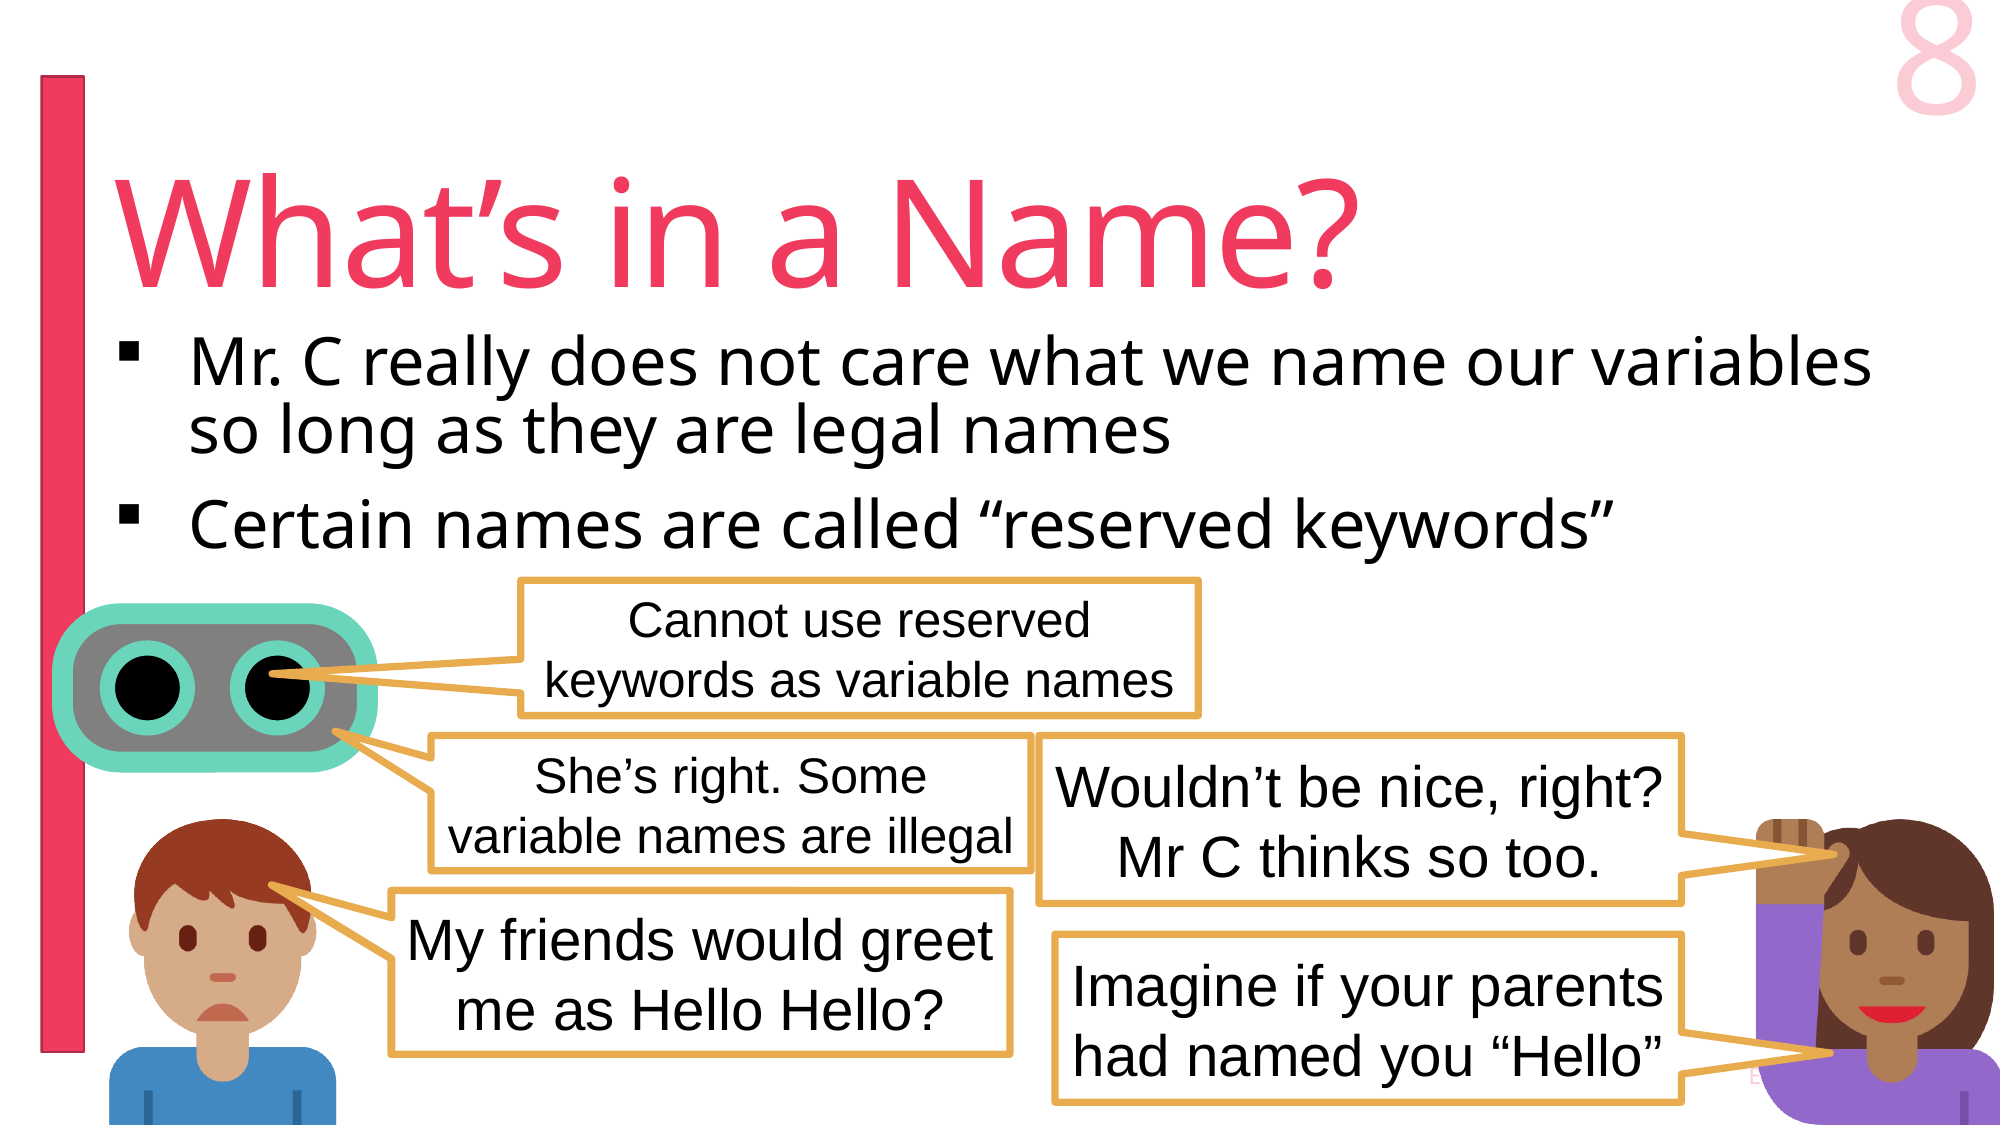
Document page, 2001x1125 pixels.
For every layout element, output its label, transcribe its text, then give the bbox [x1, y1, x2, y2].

title What’s in a Name? [98, 76, 1945, 324]
text_box She’s right. Some variable names are illegal [368, 734, 1032, 872]
slide_number 8 [1520, 6, 2000, 183]
text_box Cannot use reserved keywords as variable names [368, 579, 1200, 717]
text_box My friends would greet me as Hello Hello? [376, 889, 1011, 1056]
list Mr. C really does not care what we name our variables so long as they are legal names Certain names are called “reserved keywords” [98, 324, 1945, 1052]
picture [1726, 819, 2000, 1125]
text_box Imagine if your parents had named you “Hello” [1053, 933, 1726, 1104]
text_box Wouldn’t be nice, right? Mr C thinks so too. [1037, 734, 1726, 905]
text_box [62, 613, 368, 763]
picture [69, 819, 376, 1125]
